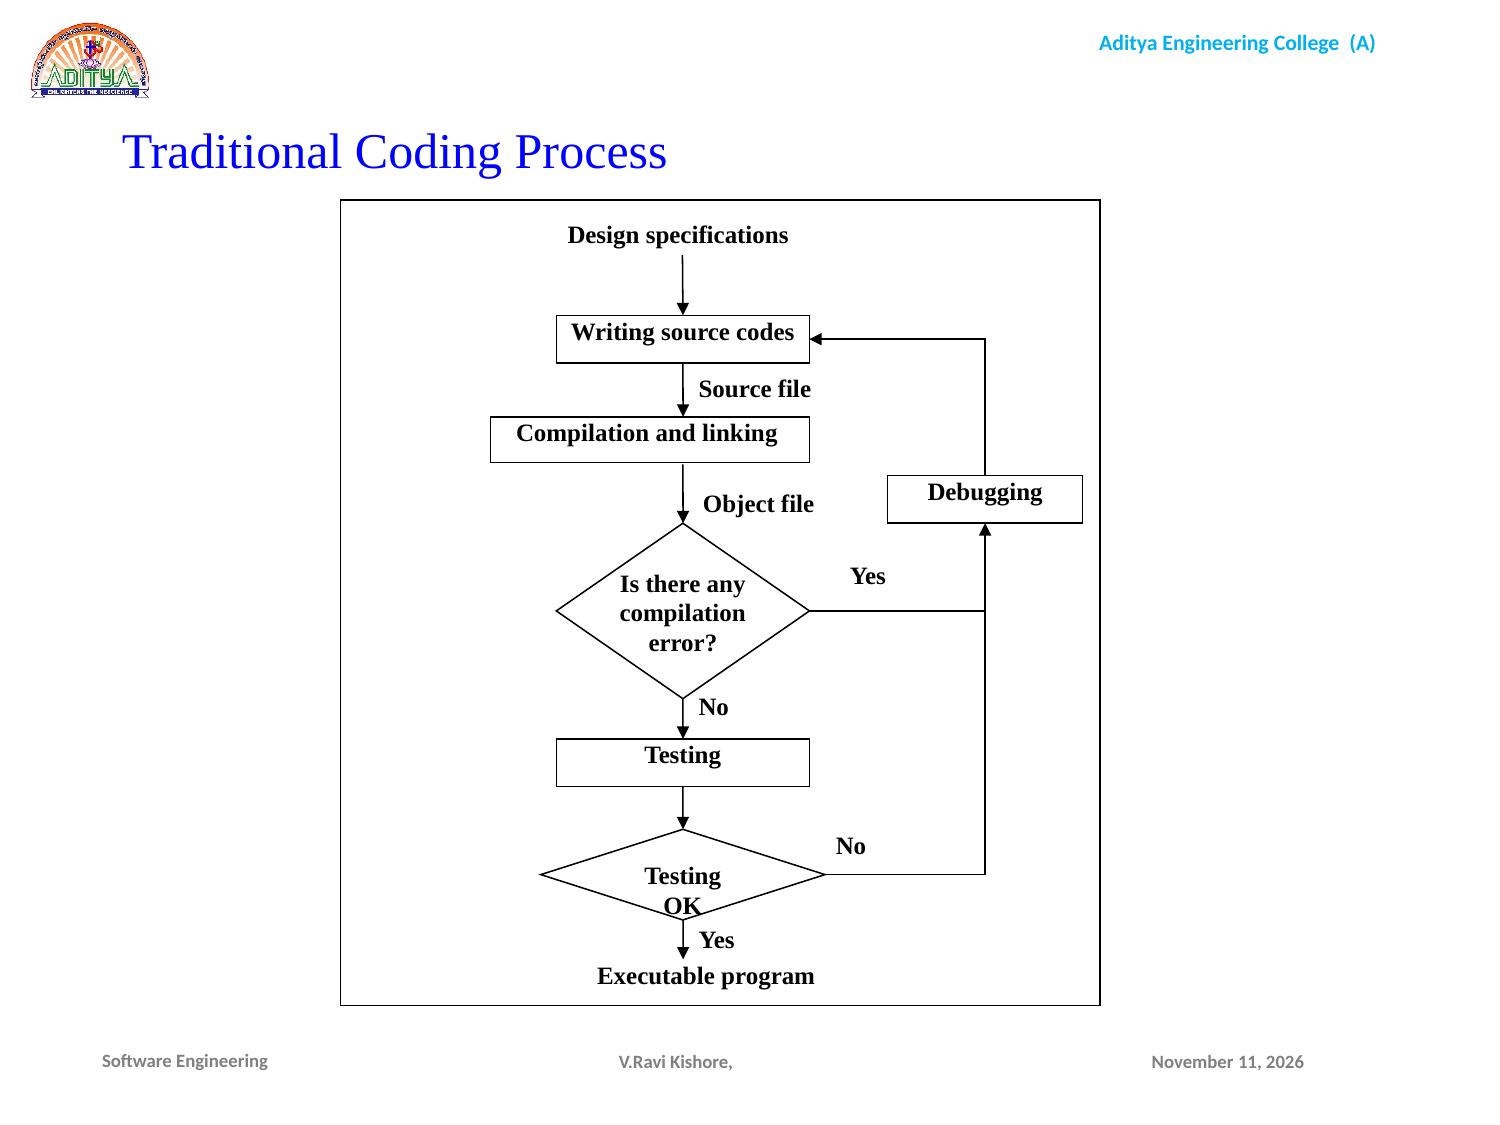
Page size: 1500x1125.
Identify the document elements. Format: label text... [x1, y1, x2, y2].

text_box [340, 199, 1100, 1006]
text_box [0, 0, 1500, 75]
picture [29, 75, 150, 98]
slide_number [1136, 1031, 1396, 1092]
list Traditional Coding Process [106, 117, 1401, 1000]
footer V.Ravi Kishore, [509, 1031, 847, 1092]
